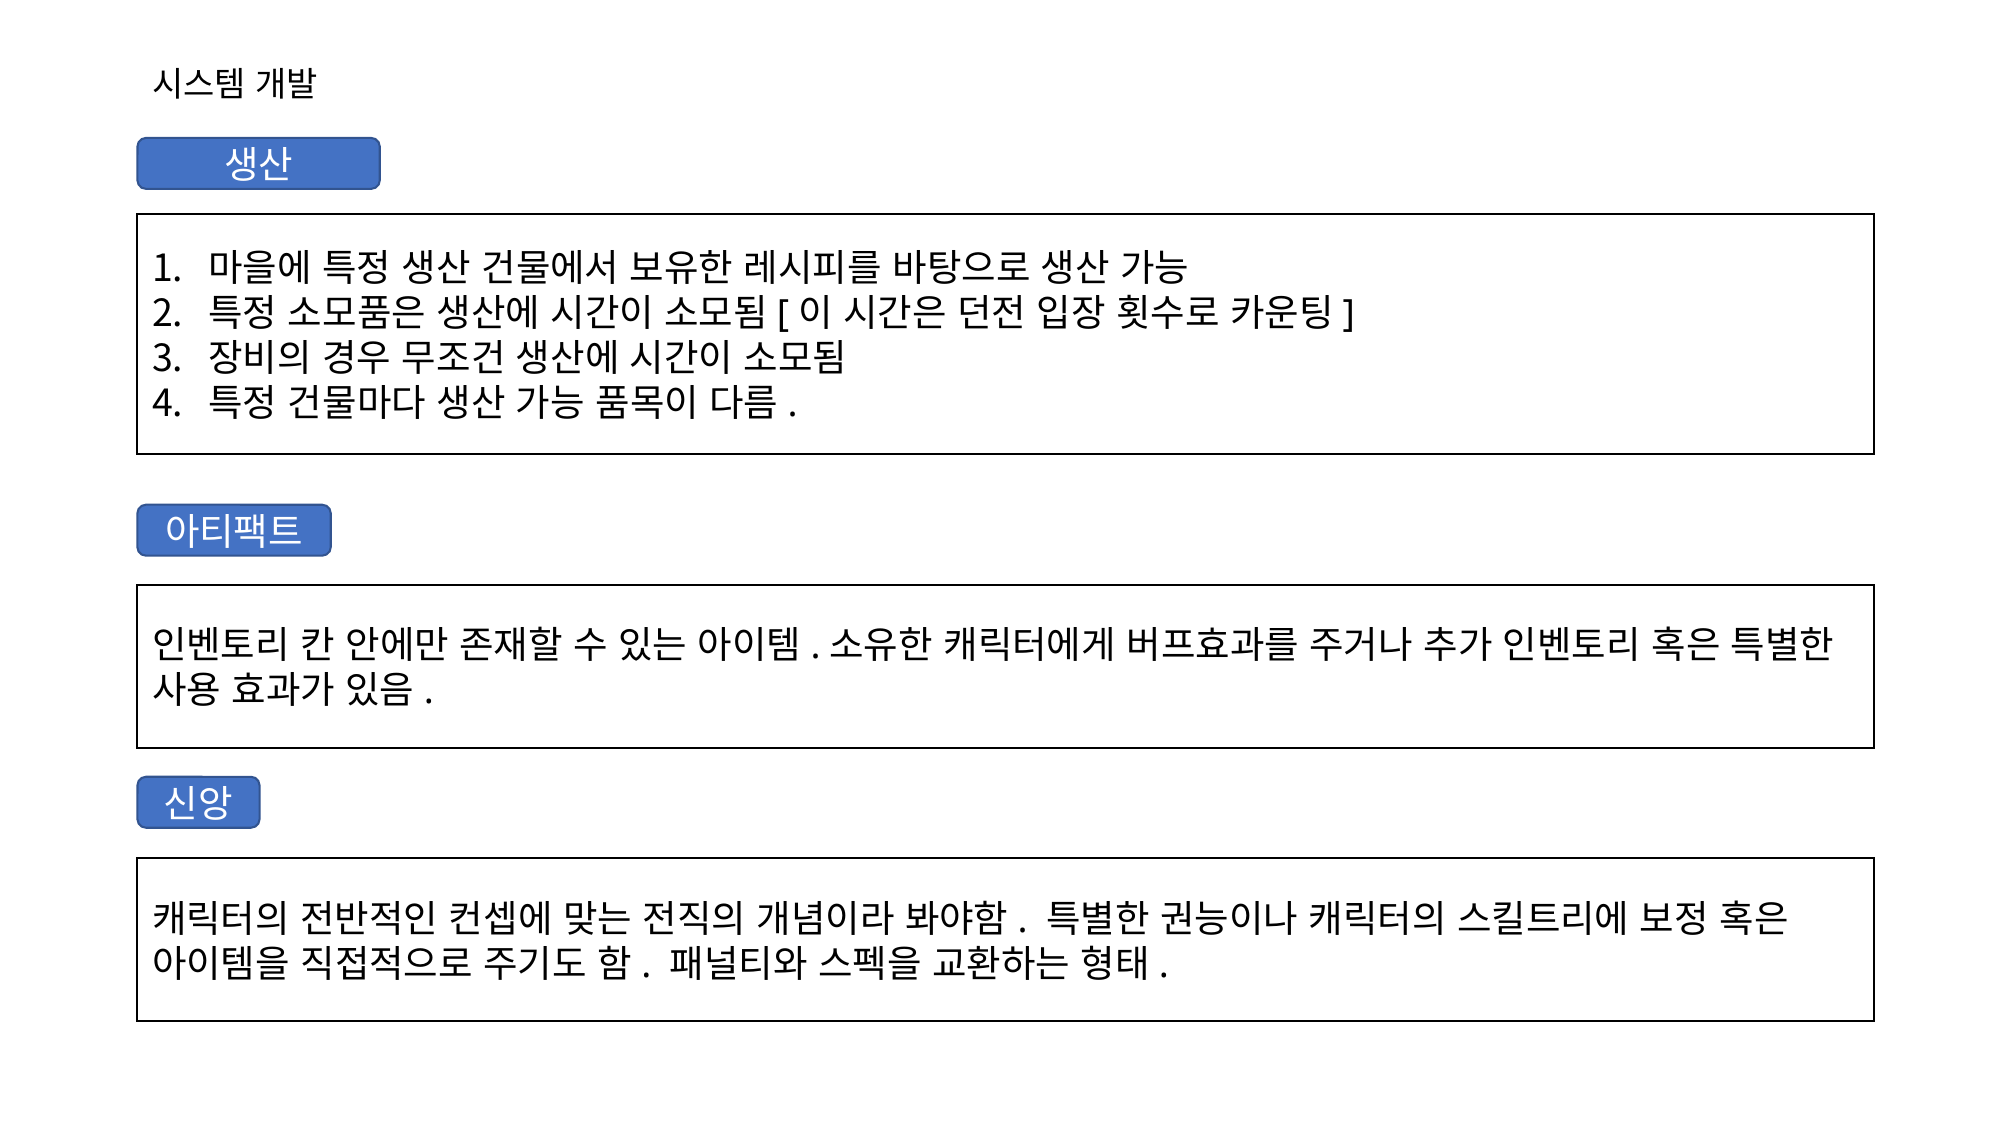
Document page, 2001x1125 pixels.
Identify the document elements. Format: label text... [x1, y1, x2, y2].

text_box 마을에 특정 생산 건물에서 보유한 레시피를 바탕으로 생산 가능 특정 소모품은 생산에 시간이 소모됨[이 시간은 던전 입장 횟수로 카운팅] 장비의 경우 무조건 생산에 시간이 소모됨 특정 건물마다 생산 가능 품목이 다름. [136, 213, 1875, 455]
title 시스템 개발 [137, 59, 1509, 112]
text_box 캐릭터의 전반적인 컨셉에 맞는 전직의 개념이라 봐야함. 특별한 권능이나 캐릭터의 스킬트리에 보정 혹은 아이템을 직접적으로 주기도 함. 패널티와 스펙을 교환하는 형태. [136, 857, 1875, 1022]
text_box 신앙 [136, 775, 261, 829]
text_box 인벤토리 칸 안에만 존재할 수 있는 아이템.소유한 캐릭터에게 버프효과를 주거나 추가 인벤토리 혹은 특별한 사용 효과가 있음. [136, 584, 1875, 749]
text_box 생산 [136, 136, 381, 190]
text_box 아티팩트 [136, 503, 332, 557]
